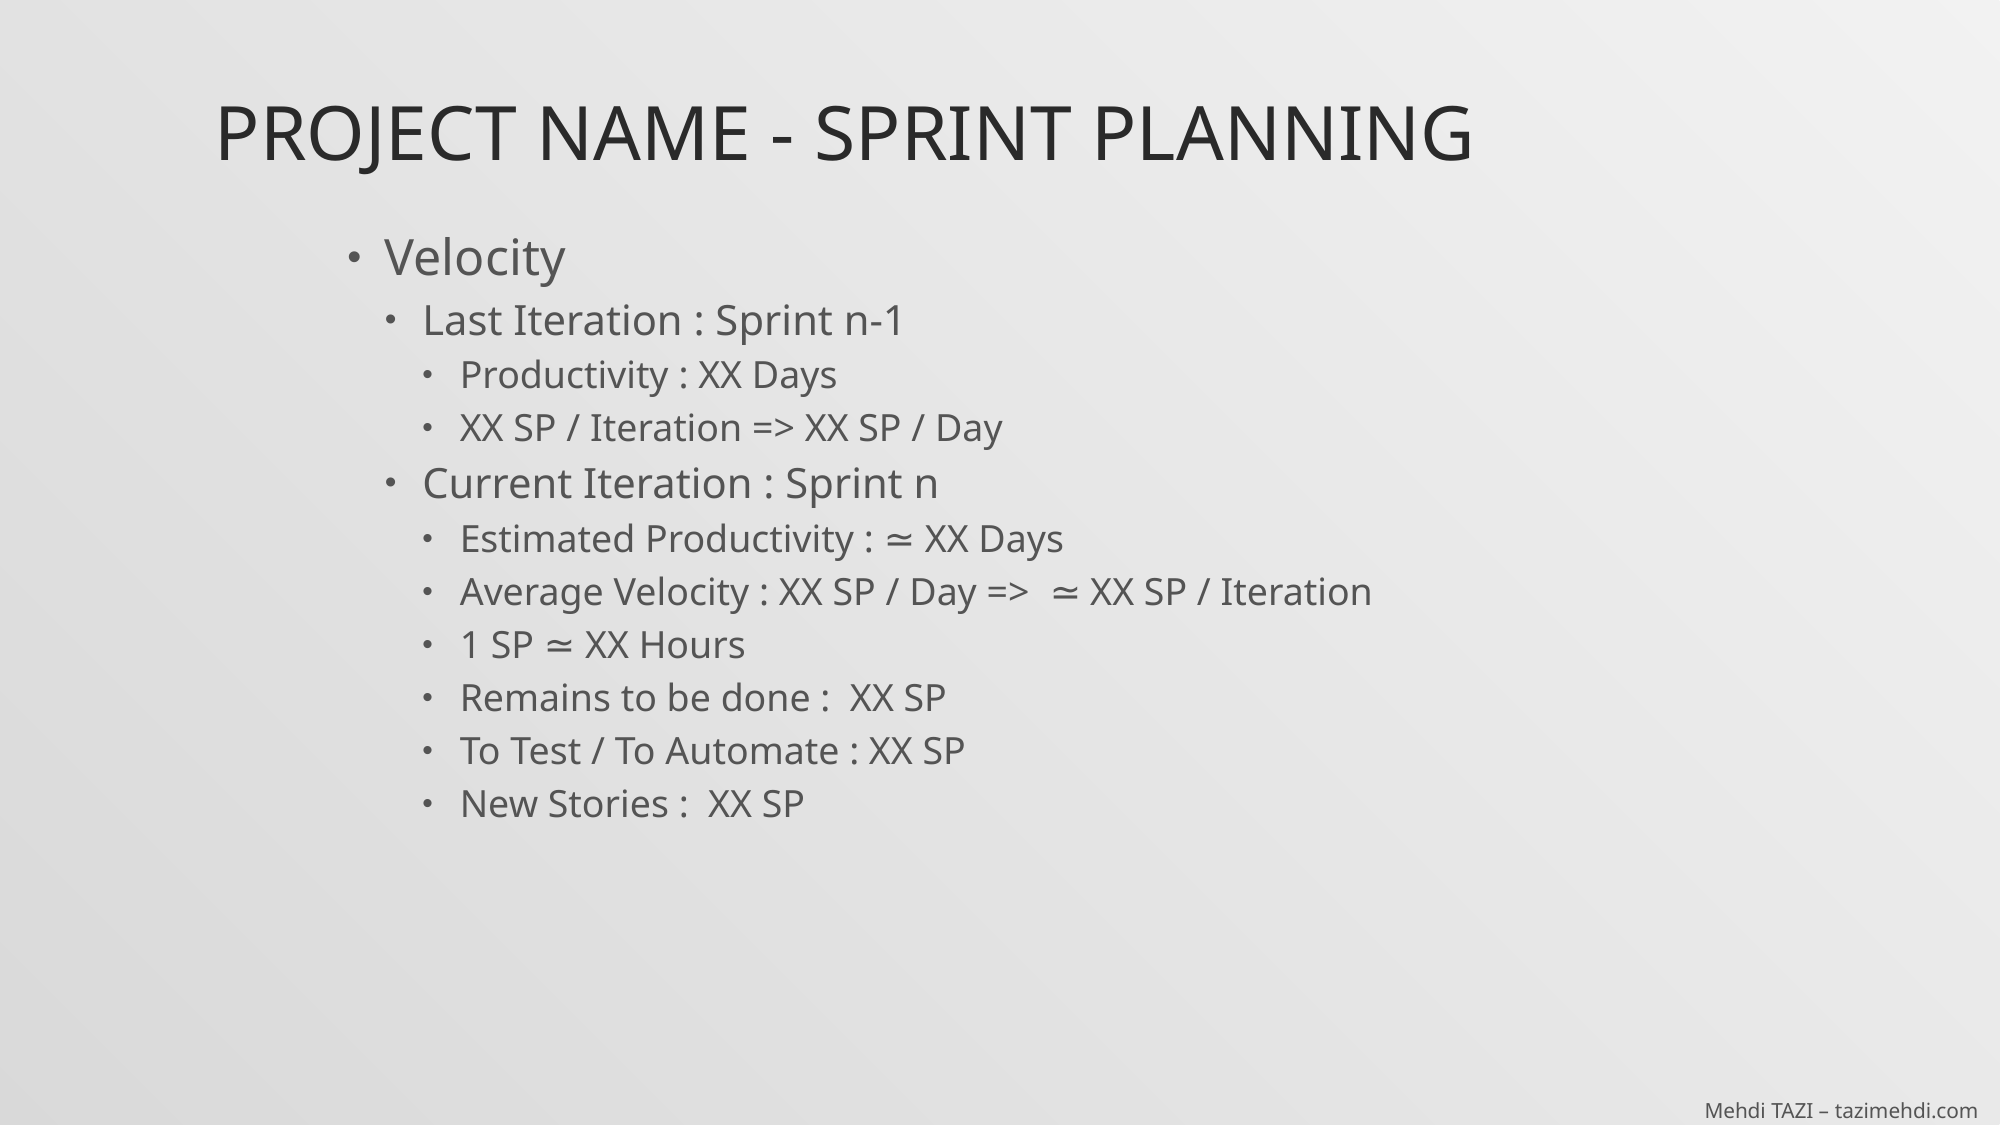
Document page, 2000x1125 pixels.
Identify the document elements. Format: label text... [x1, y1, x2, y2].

list Velocity Last Iteration : Sprint n-1 Productivity : XX Days XX SP / Iteration => XX SP / Day Current Iteration : Sprint n Estimated Productivity : ≃ XX Days Average Velocity : XX SP / Day => ≃ XX SP / Iteration 1 SP ≃ XX Hours Remains to be done : XX SP To Test / To Automate : XX SP New Stories : XX SP [324, 224, 1588, 1000]
text_box Mehdi TAZI – tazimehdi.com [1674, 1095, 1994, 1125]
title Project name - Sprint Planning [199, 45, 1800, 185]
